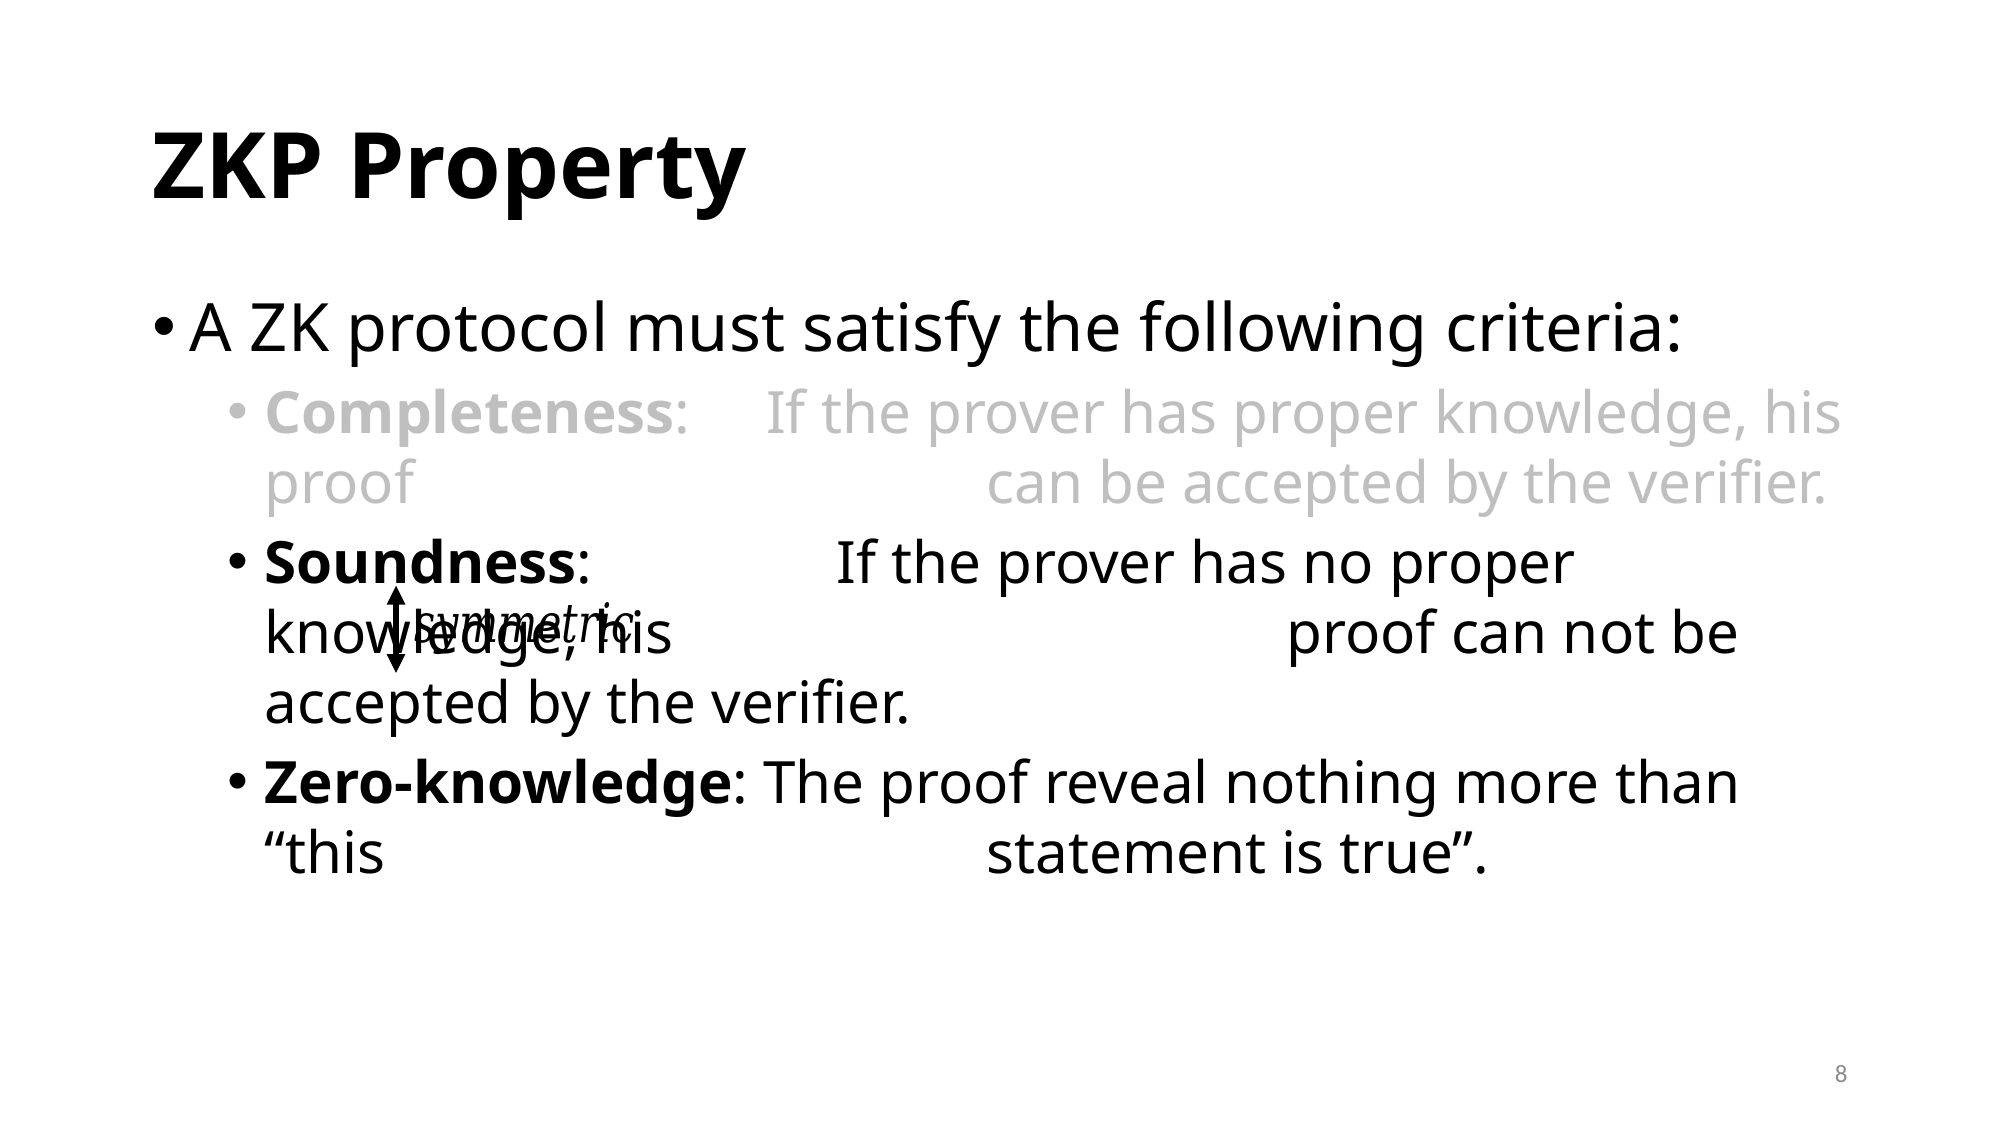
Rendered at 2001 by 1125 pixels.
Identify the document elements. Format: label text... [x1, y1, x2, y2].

title ZKP Property [137, 59, 1863, 277]
list A ZK protocol must satisfy the following criteria: Completeness: If the prover has proper knowledge, his proof can be accepted by the verifier. Soundness: If the prover has no proper knowledge, his proof can not be accepted by the verifier. Zero-knowledge: The proof reveal nothing more than “this statement is true”. [137, 277, 1863, 992]
slide_number 8 [1412, 1042, 1863, 1103]
